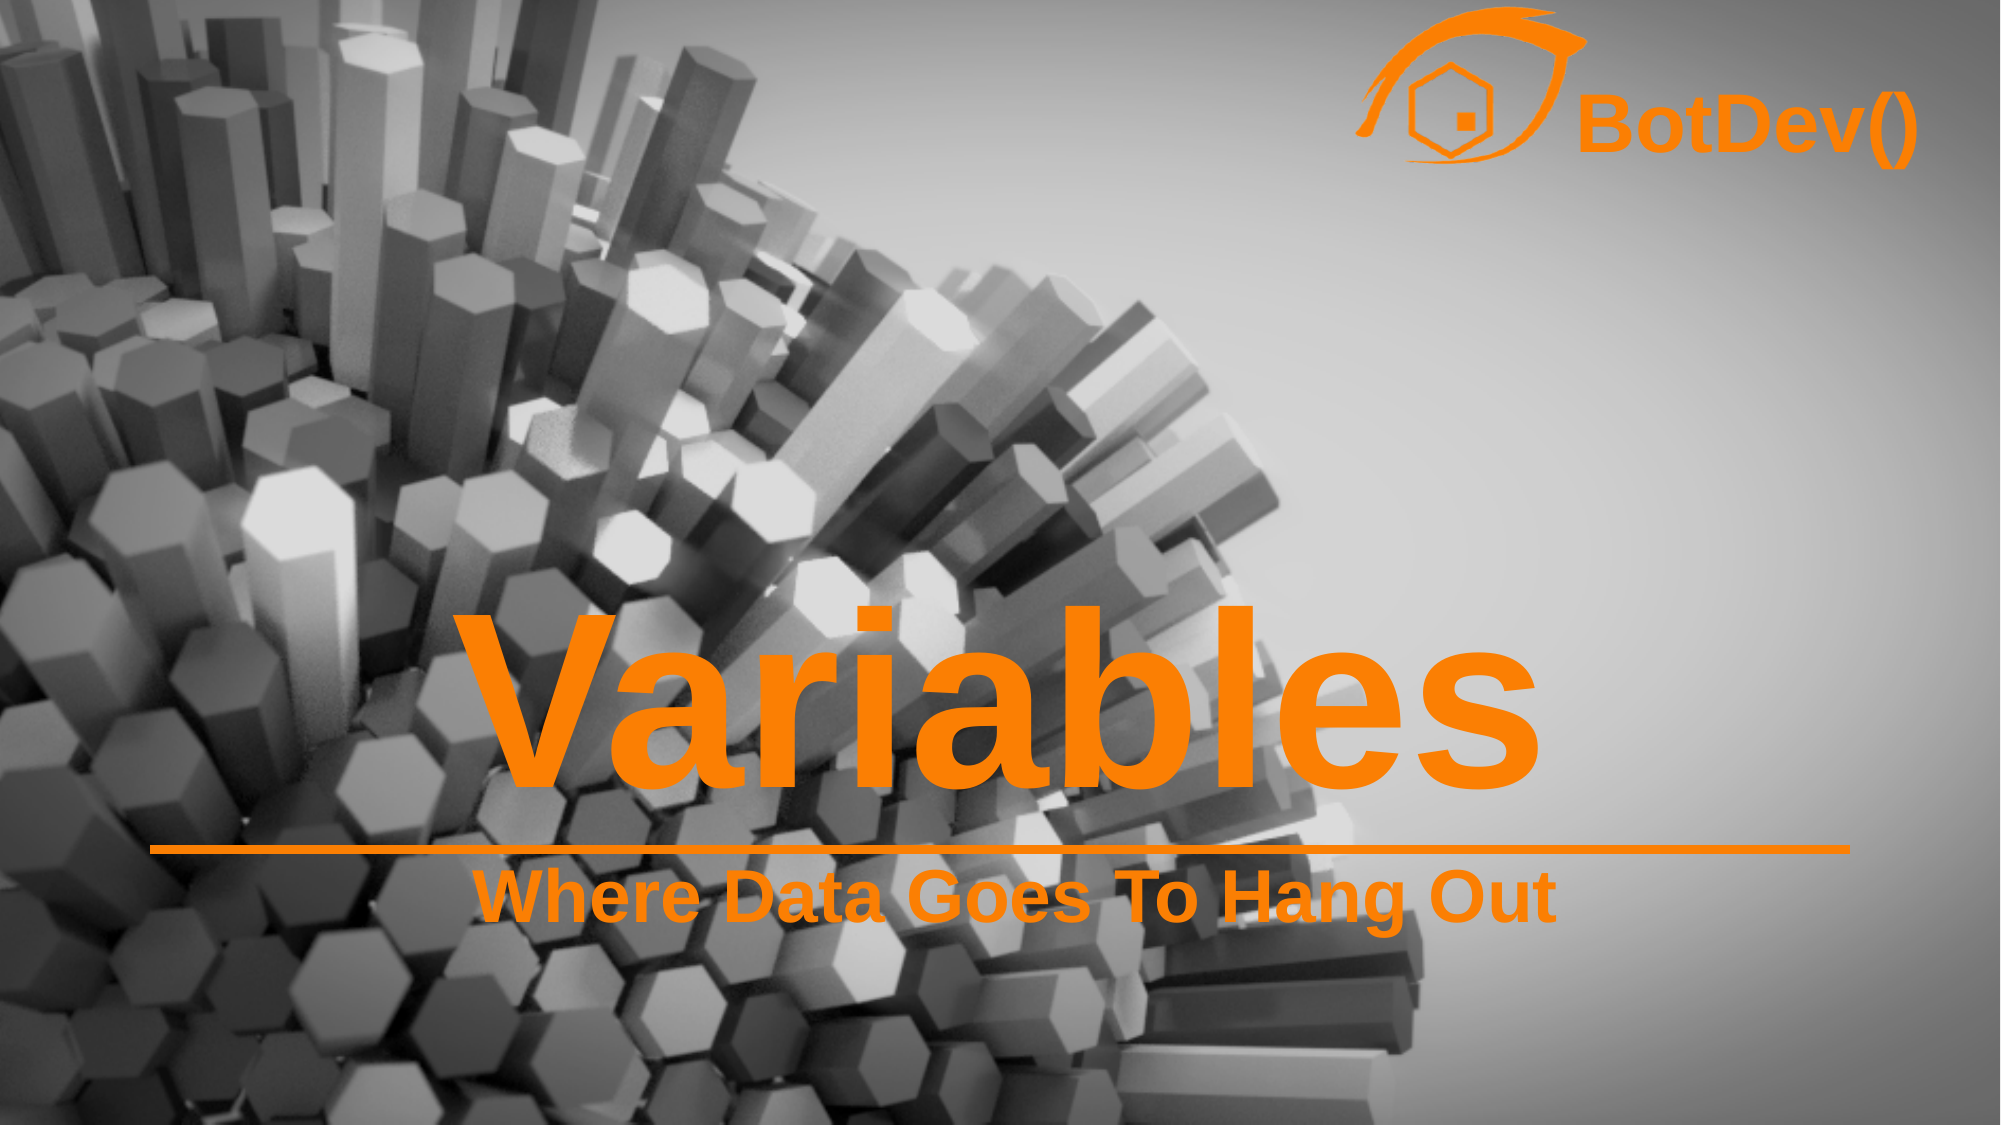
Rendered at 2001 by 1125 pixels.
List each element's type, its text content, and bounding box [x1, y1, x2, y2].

subtitle Where Data Goes To Hang Out [265, 850, 1766, 1122]
picture [0, 0, 2001, 1125]
title Variables [150, 457, 1850, 850]
